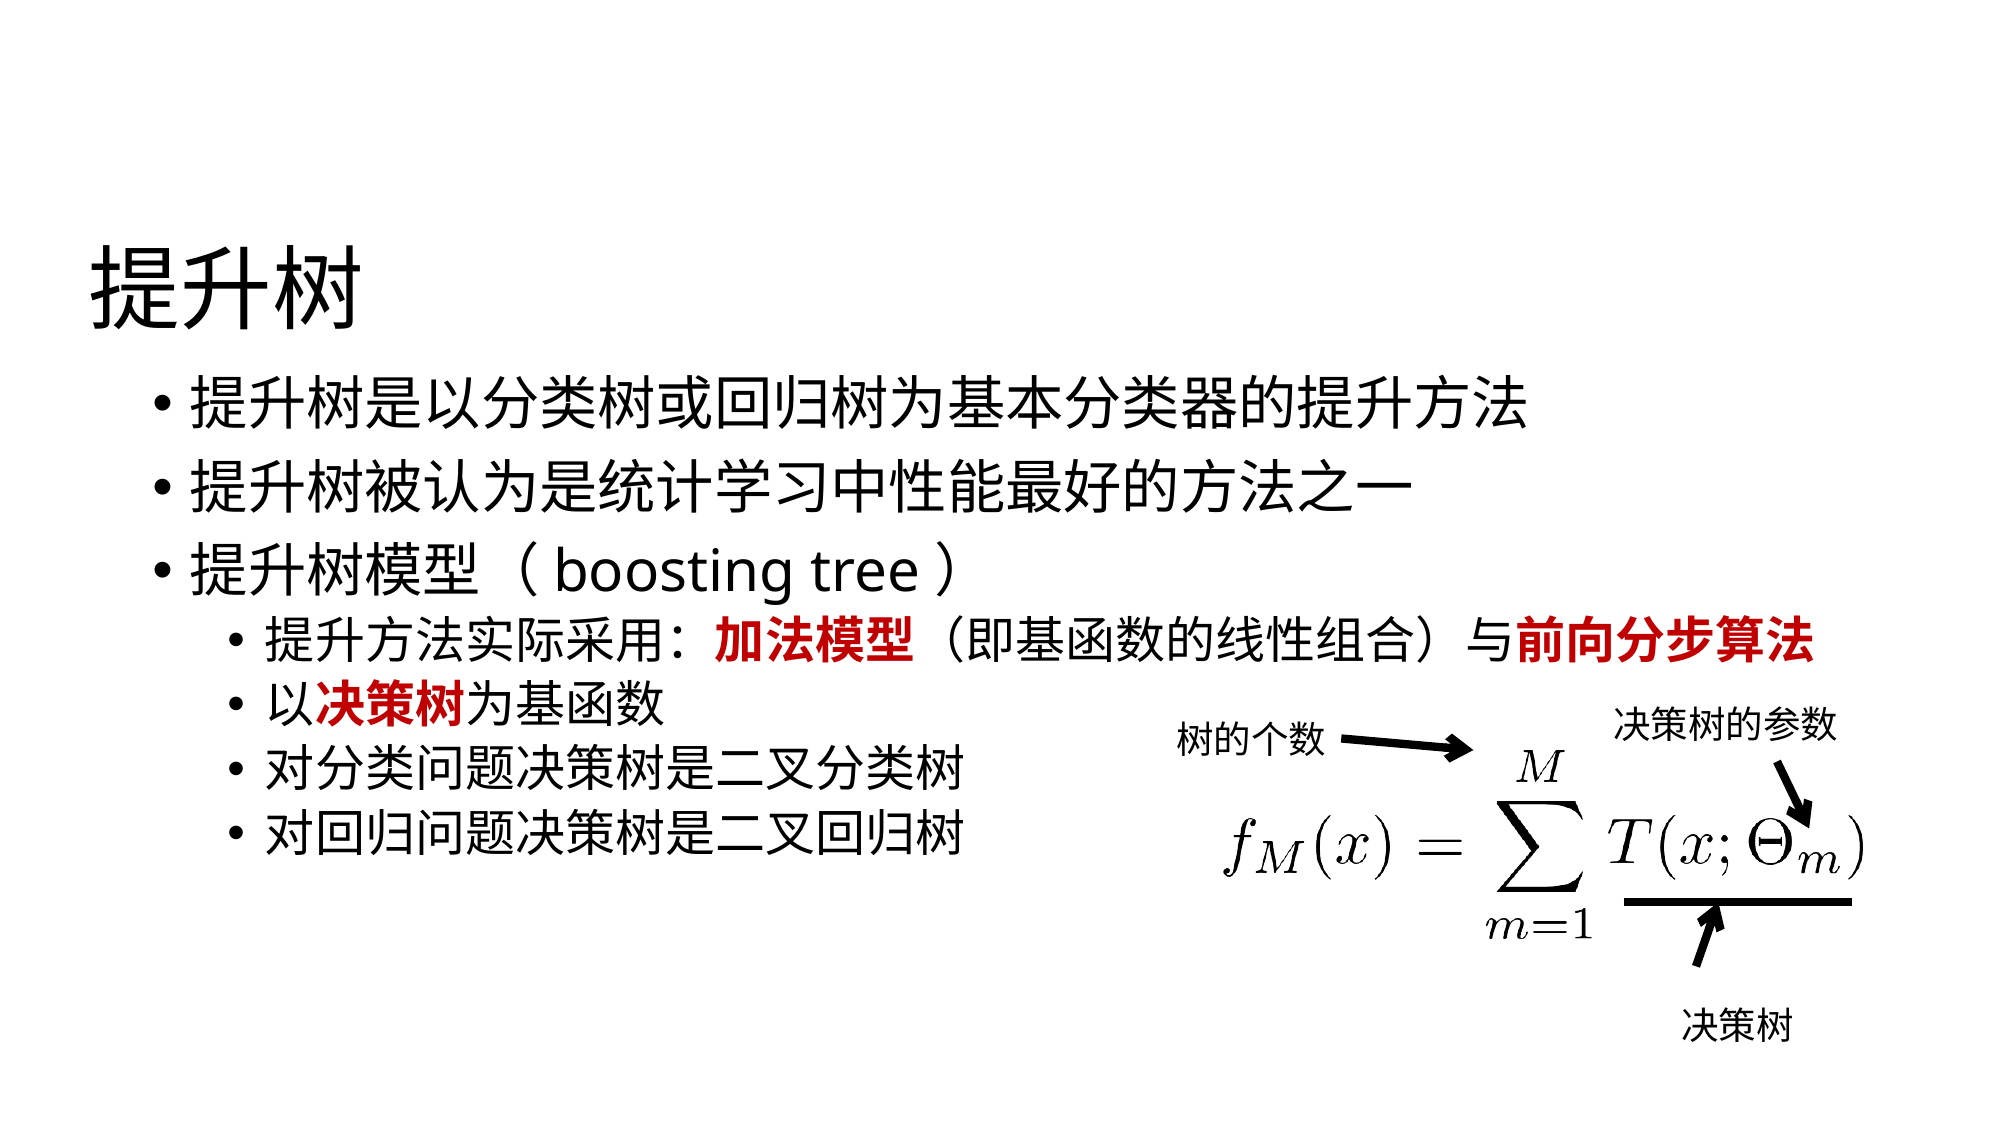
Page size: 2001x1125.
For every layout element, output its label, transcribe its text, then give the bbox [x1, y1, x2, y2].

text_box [1777, 761, 1810, 829]
text_box 提升树 [73, 183, 1799, 402]
list 提升树是以分类树或回归树为基本分类器的提升方法 提升树被认为是统计学习中性能最好的方法之一 提升树模型（boosting tree） 提升方法实际采用：加法模型（即基函数的线性组合）与前向分步算法 以决策树为基函数 对分类问题决策树是二叉分类树 对回归问题决策树是二叉回归树 [137, 366, 1863, 1081]
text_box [1341, 738, 1474, 751]
picture [1223, 750, 1863, 939]
text_box 决策树的参数 [1598, 693, 1854, 750]
text_box 决策树 [1666, 994, 1809, 1054]
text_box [1696, 902, 1719, 967]
text_box 树的个数 [1161, 708, 1342, 769]
